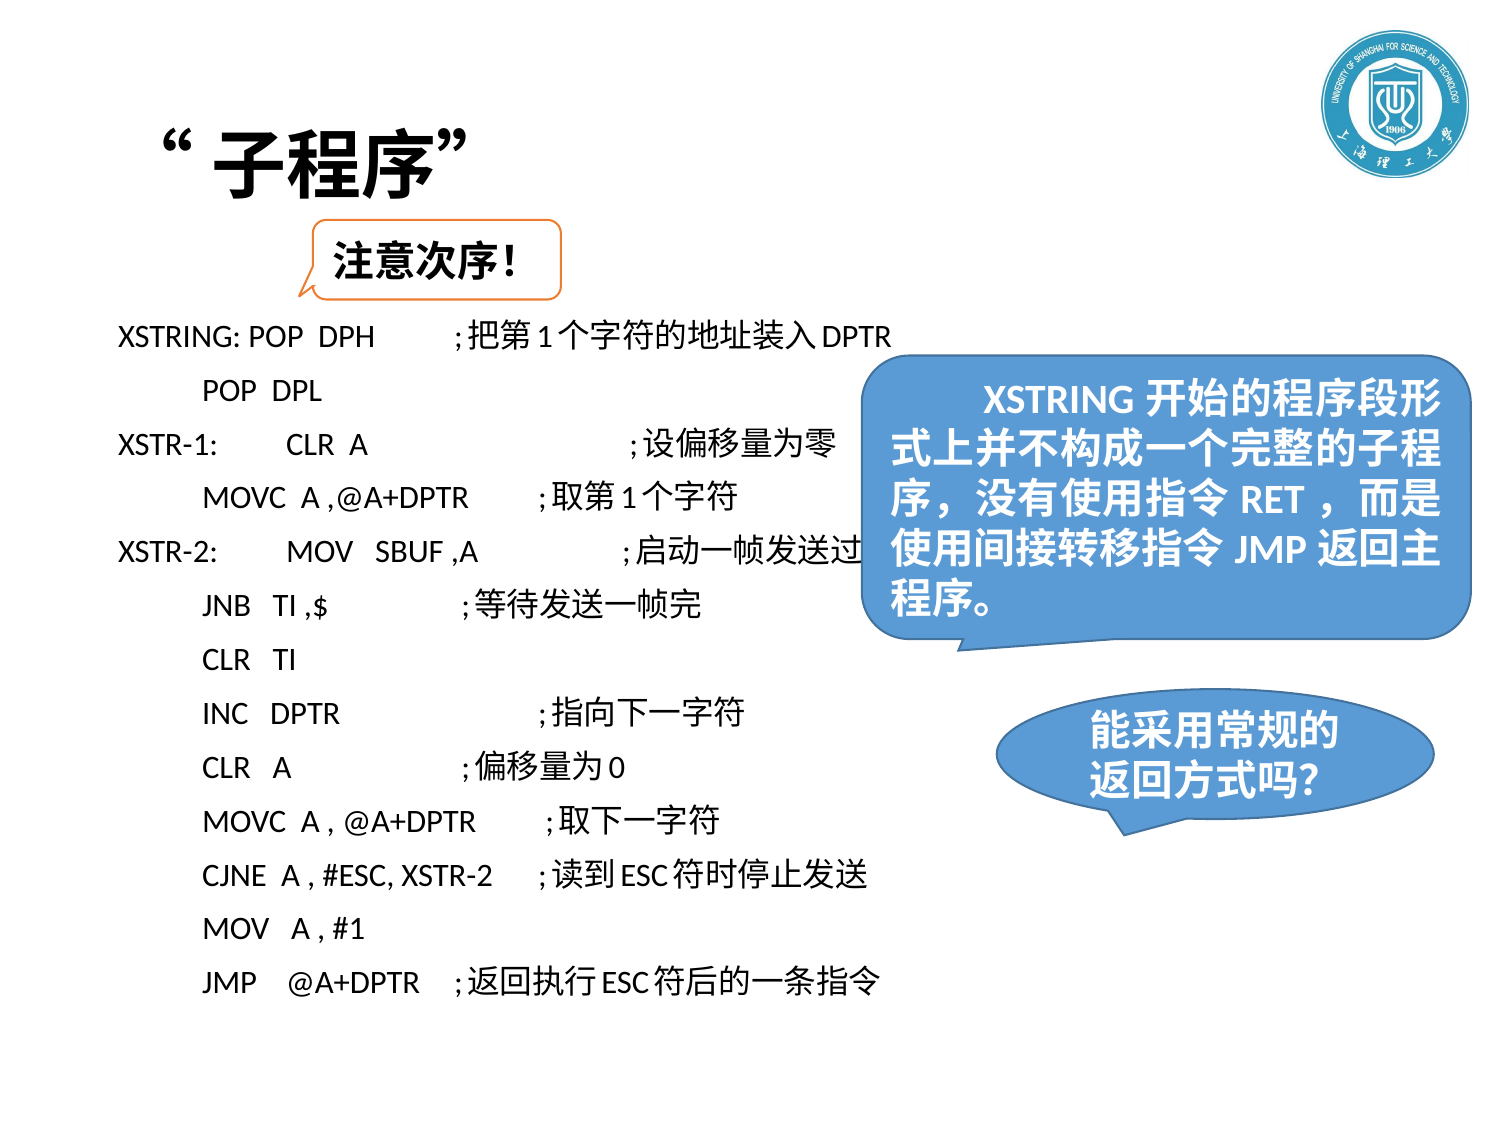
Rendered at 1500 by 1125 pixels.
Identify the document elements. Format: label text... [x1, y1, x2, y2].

picture [1321, 30, 1469, 178]
text_box 能采用常规的返回方式吗？ [995, 688, 1435, 837]
text_box XSTRING开始的程序段形式上并不构成一个完整的子程序，没有使用指令RET，而是使用间接转移指令JMP返回主程序。 [860, 354, 1472, 652]
title “子程序” [103, 59, 1397, 278]
list XSTRING: POP DPH ;把第1个字符的地址装入DPTR POP DPL XSTR-1: CLR A ;设偏移量为零 MOVC A ,@A+DPTR ;取第1个字符 XSTR-2: MOV SBUF ,A ;启动一帧发送过程 JNB TI ,$ ;等待发送一帧完 CLR TI INC DPTR ;指向下一字符 CLR A ;偏移量为0 MOVC A , @A+DPTR ;取下一字符 CJNE A , #ESC, XSTR-2 ;读到ESC符时停止发送 MOV A , #1 JMP @A+DPTR ;返回执行ESC符后的一条指令 [103, 299, 1397, 1014]
text_box 注意次序！ [297, 218, 562, 301]
